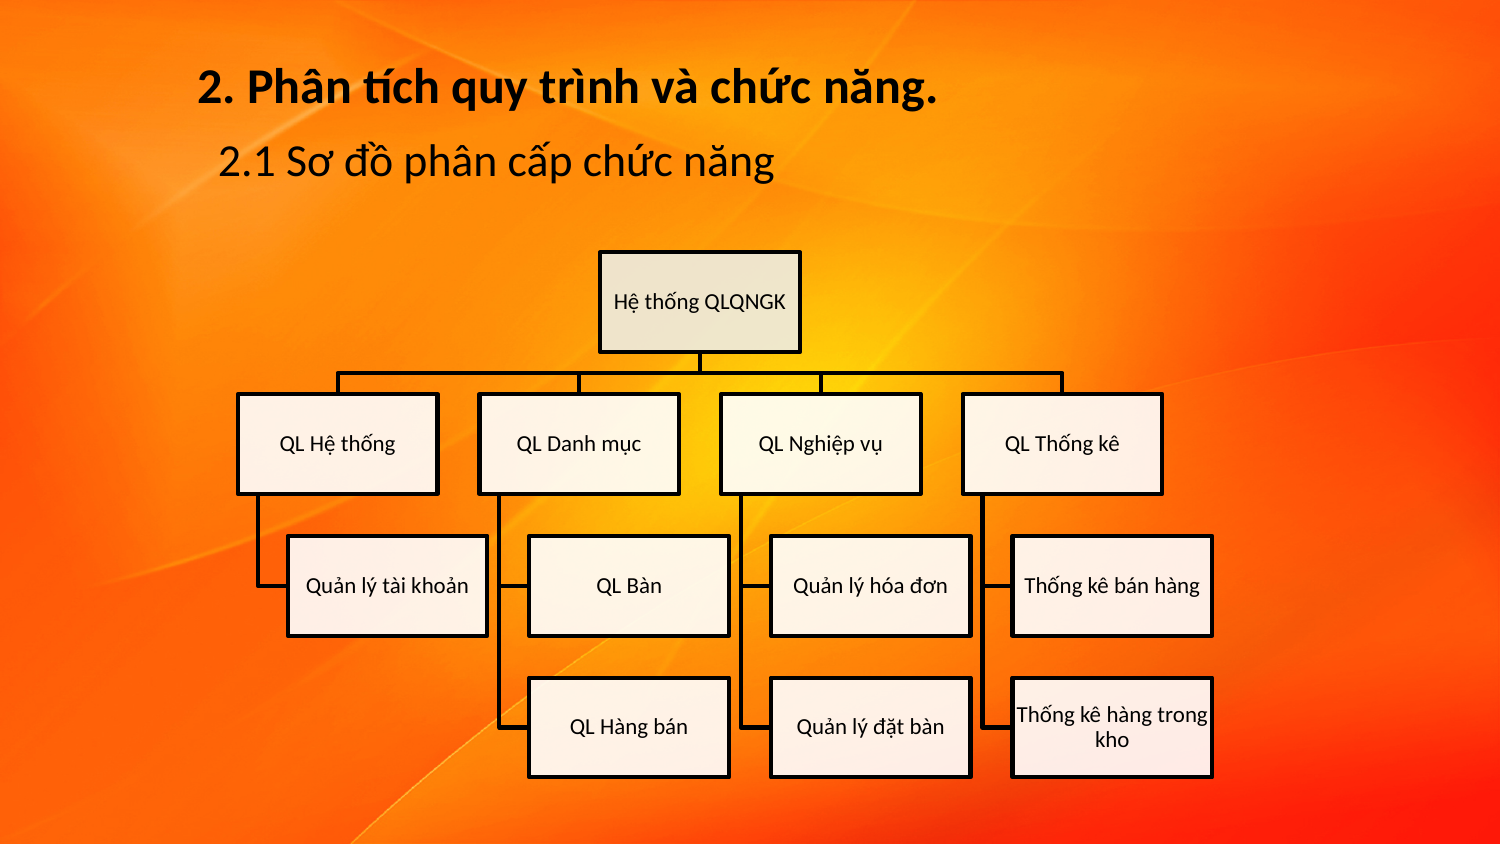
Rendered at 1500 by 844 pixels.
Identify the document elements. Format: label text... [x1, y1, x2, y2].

picture [0, 0, 1500, 844]
text_box 2.1 Sơ đồ phân cấp chức năng [203, 123, 790, 194]
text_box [237, 246, 1213, 784]
text_box 2. Phân tích quy trình và chức năng. [182, 46, 1396, 122]
